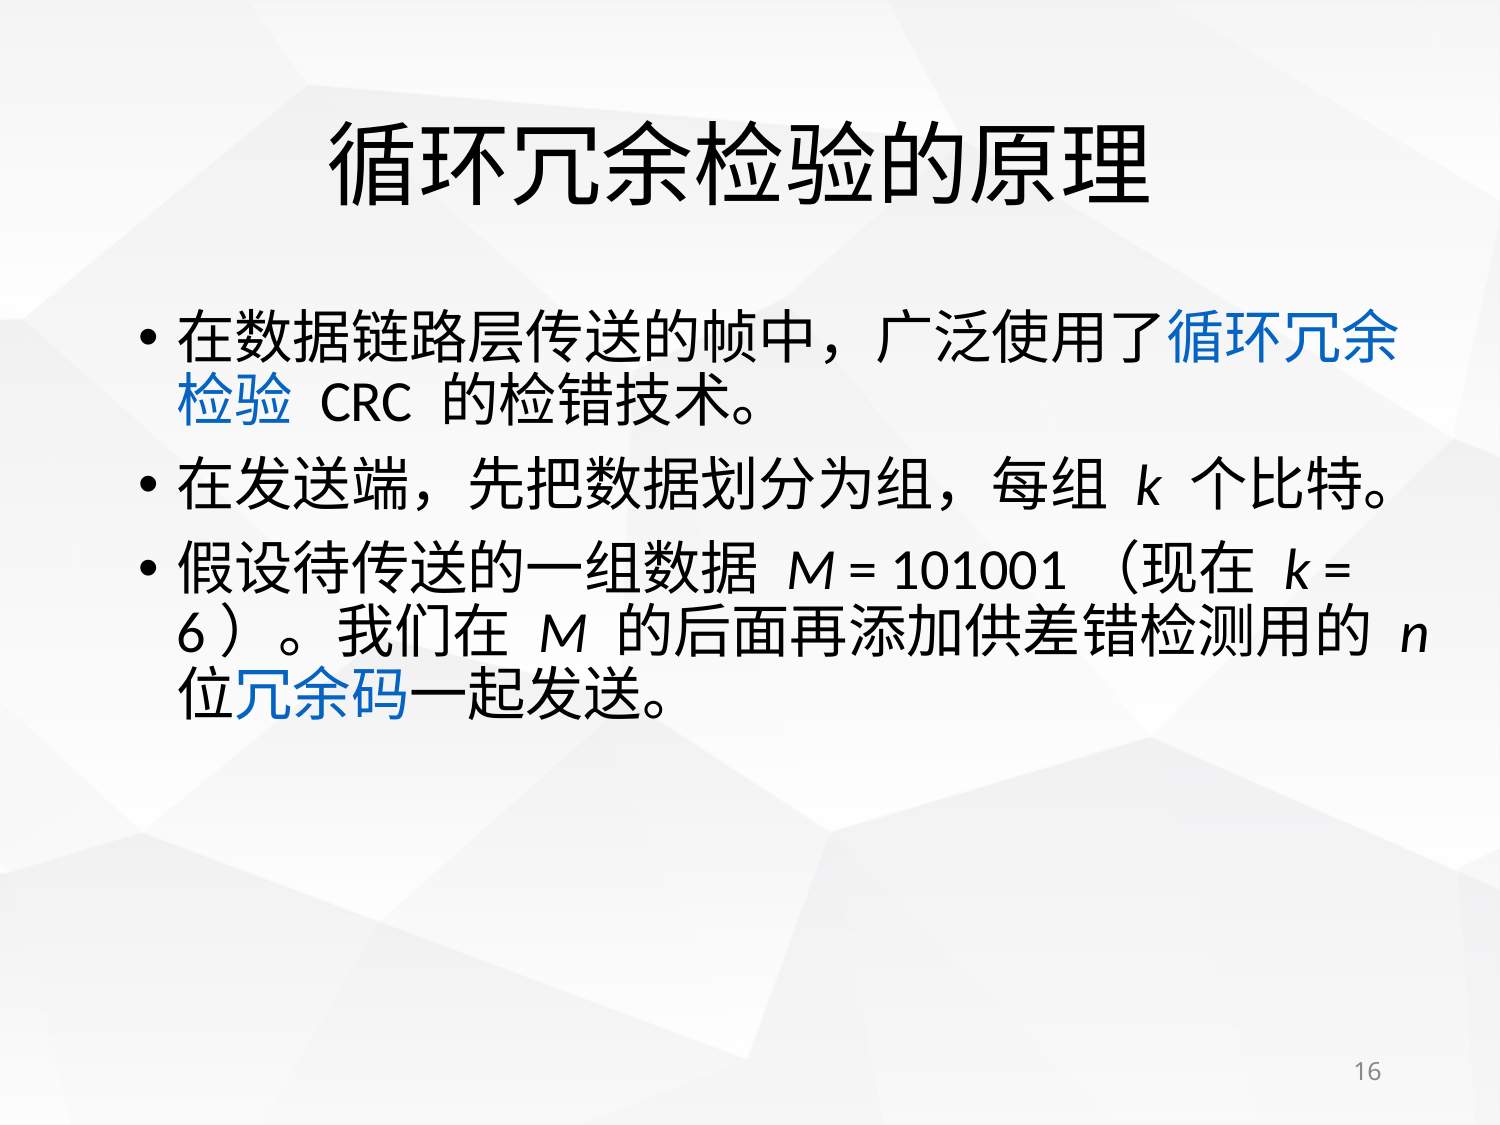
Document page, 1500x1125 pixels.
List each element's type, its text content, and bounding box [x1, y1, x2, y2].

list 在数据链路层传送的帧中，广泛使用了循环冗余检验 CRC 的检错技术。 在发送端，先把数据划分为组，每组 k 个比特。 假设待传送的一组数据 M = 101001（现在 k = 6）。我们在 M 的后面再添加供差错检测用的 n 位冗余码一起发送。 [123, 301, 1473, 977]
title 循环冗余检验的原理 [103, 59, 1397, 278]
slide_number 16 [1059, 1042, 1397, 1103]
picture [0, 0, 1500, 1125]
